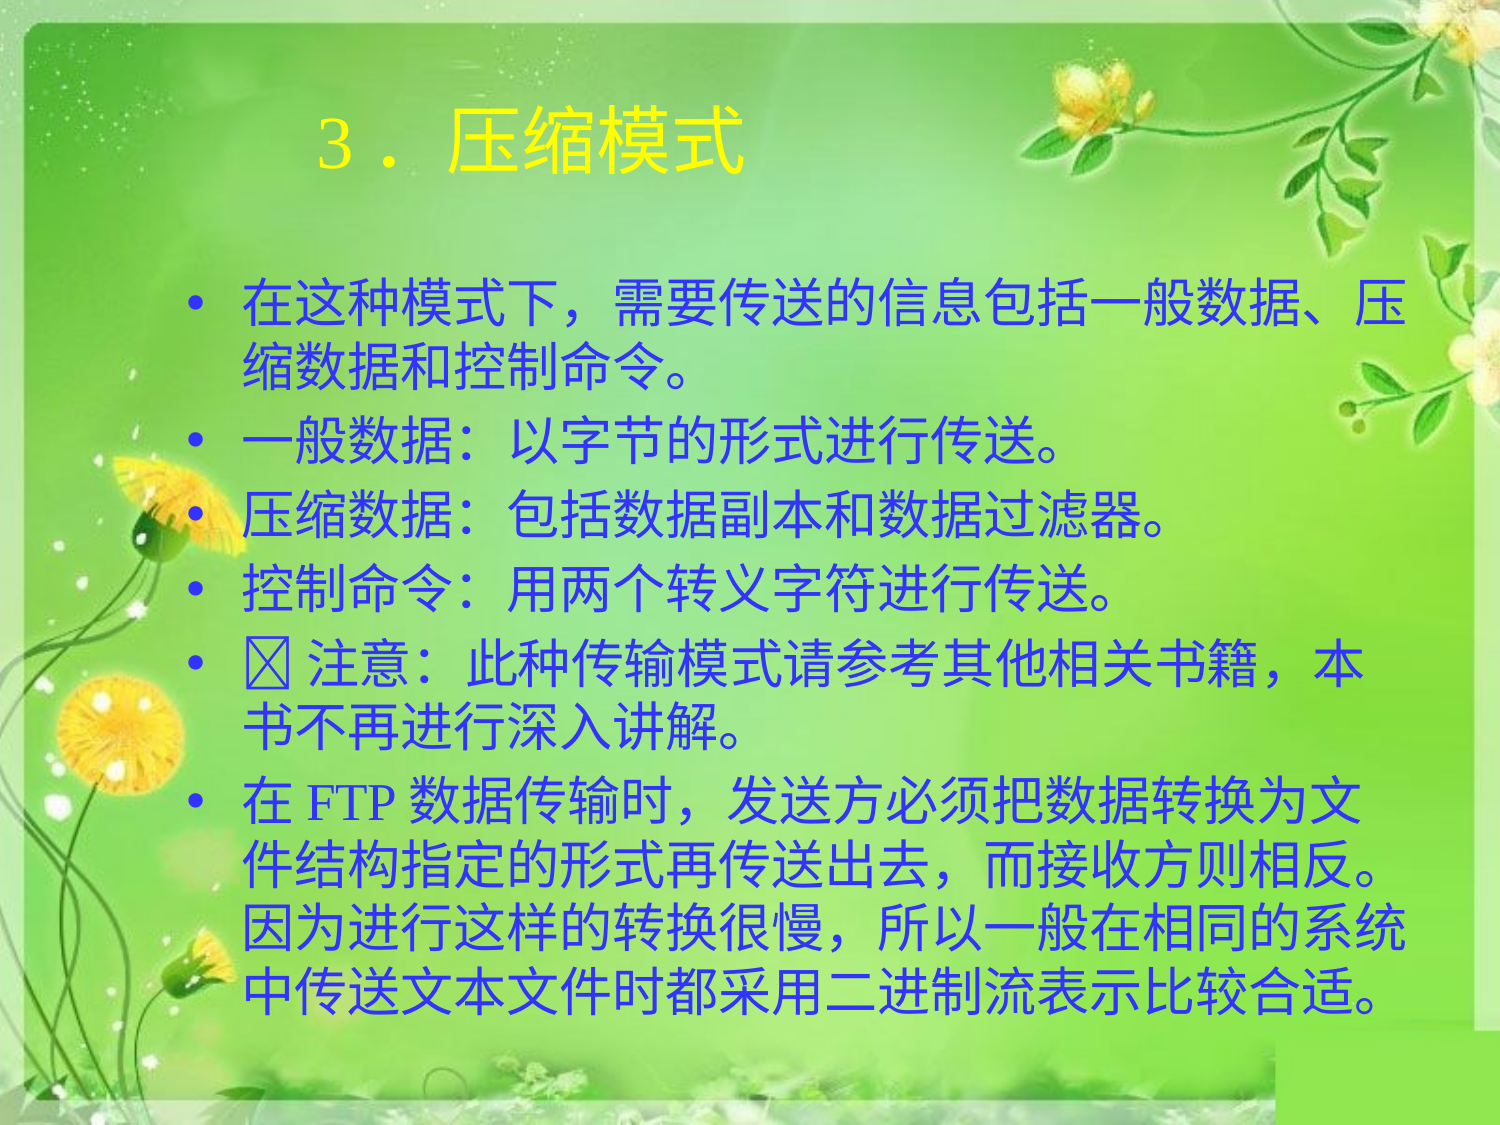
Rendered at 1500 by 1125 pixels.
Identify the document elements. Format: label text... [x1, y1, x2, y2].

list 在这种模式下，需要传送的信息包括一般数据、压缩数据和控制命令。 一般数据：以字节的形式进行传送。 压缩数据：包括数据副本和数据过滤器。 控制命令：用两个转义字符进行传送。 注意：此种传输模式请参考其他相关书籍，本书不再进行深入讲解。 在FTP数据传输时，发送方必须把数据转换为文件结构指定的形式再传送出去，而接收方则相反。因为进行这样的转换很慢，所以一般在相同的系统中传送文本文件时都采用二进制流表示比较合适。 [171, 262, 1425, 1071]
picture [0, 0, 1500, 1125]
title 3．压缩模式 [29, 45, 1034, 233]
